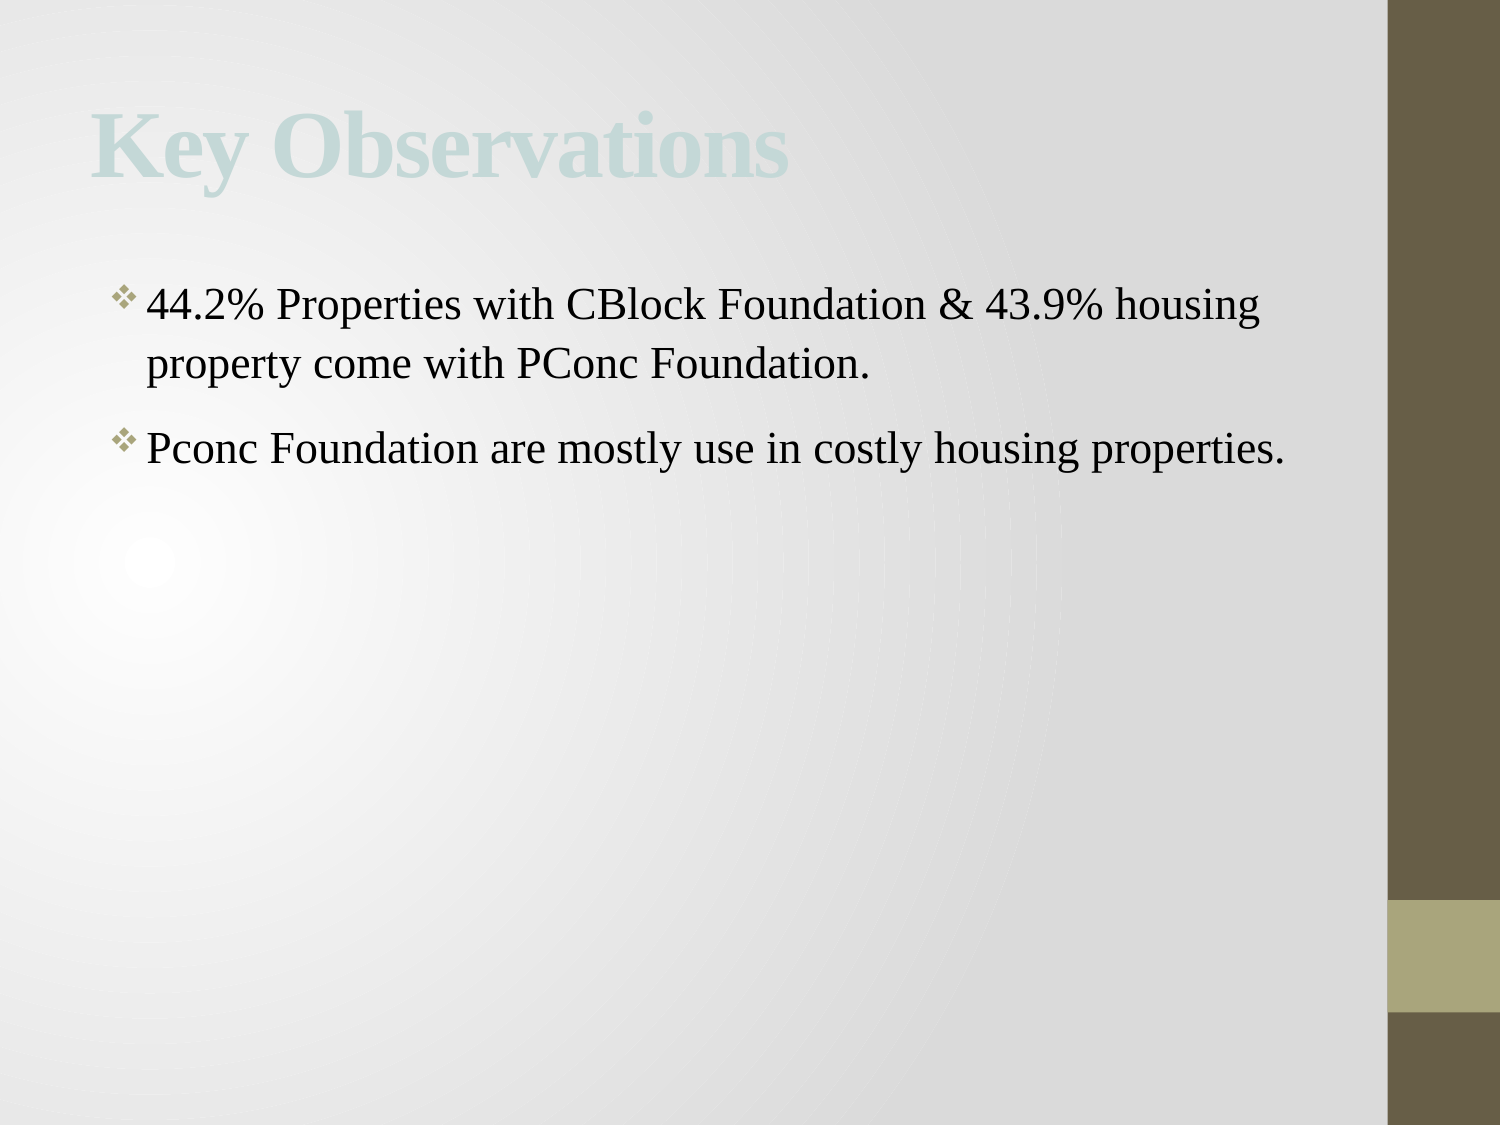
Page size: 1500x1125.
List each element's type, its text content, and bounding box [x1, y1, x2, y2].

list 44.2% Properties with CBlock Foundation & 43.9% housing property come with PConc Foundation. Pconc Foundation are mostly use in costly housing properties. [75, 262, 1325, 1050]
title Key Observations [75, 45, 1325, 233]
